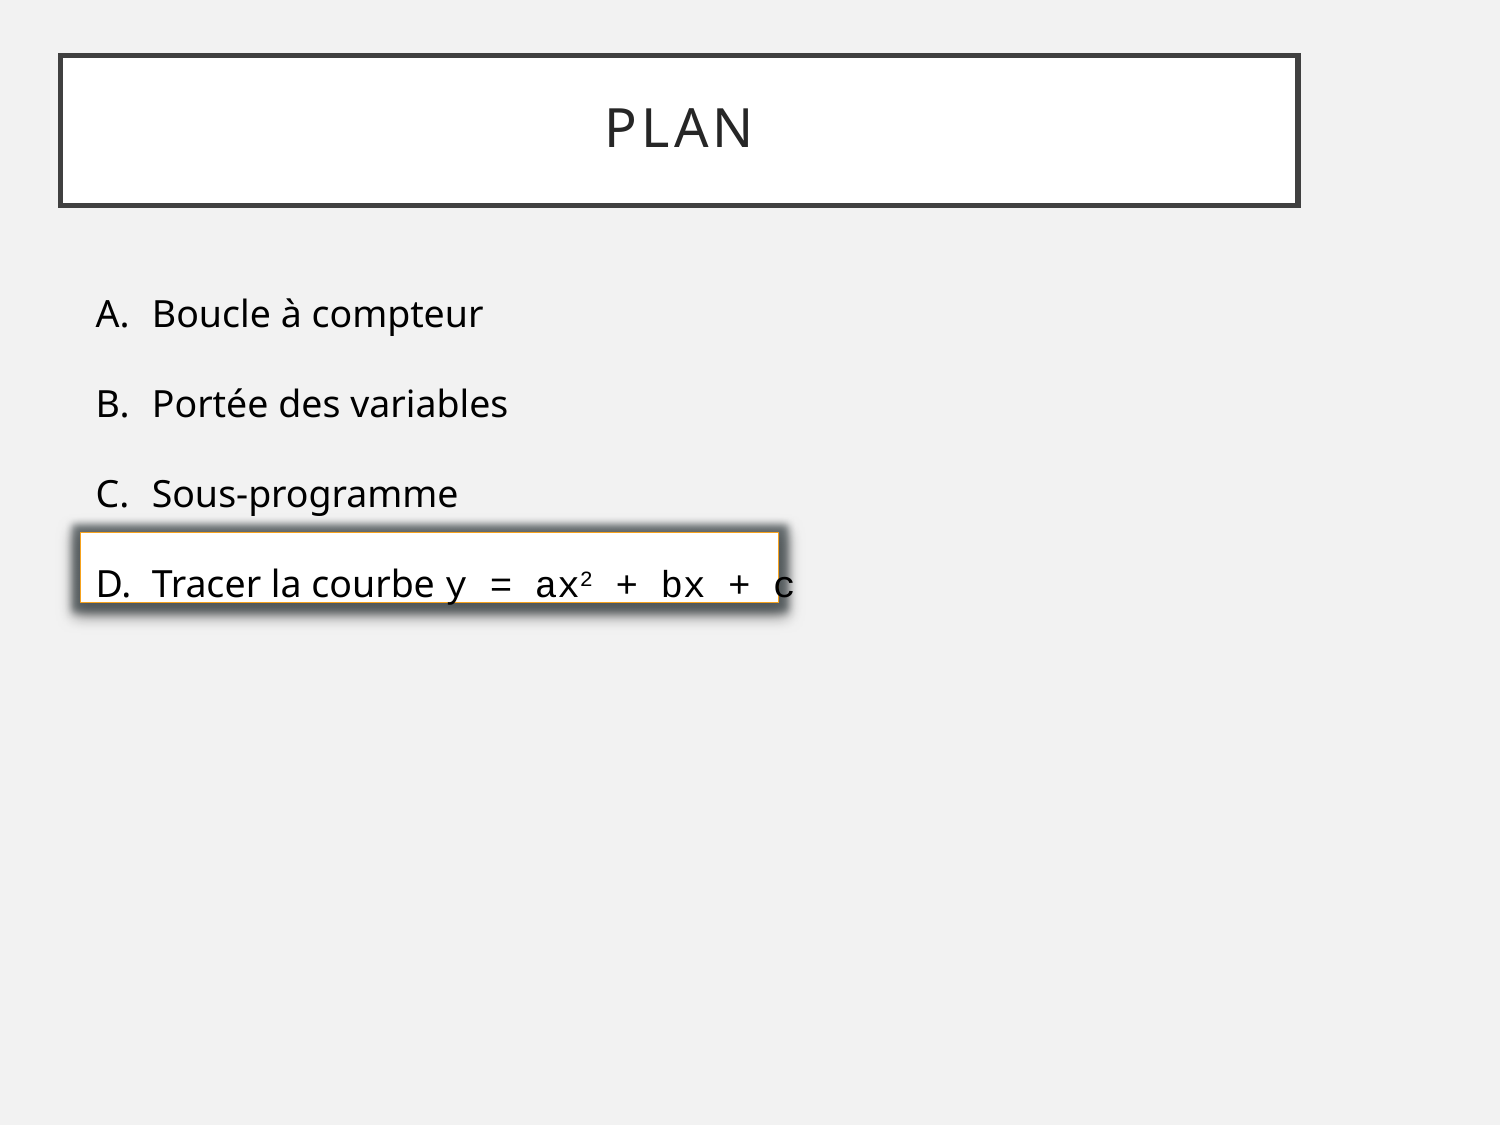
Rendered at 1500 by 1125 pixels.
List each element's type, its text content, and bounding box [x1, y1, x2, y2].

text_box Boucle à compteur Portée des variables Sous-programme Tracer la courbe y = ax2 + bx + c [80, 237, 1381, 613]
title Plan [58, 53, 1301, 208]
